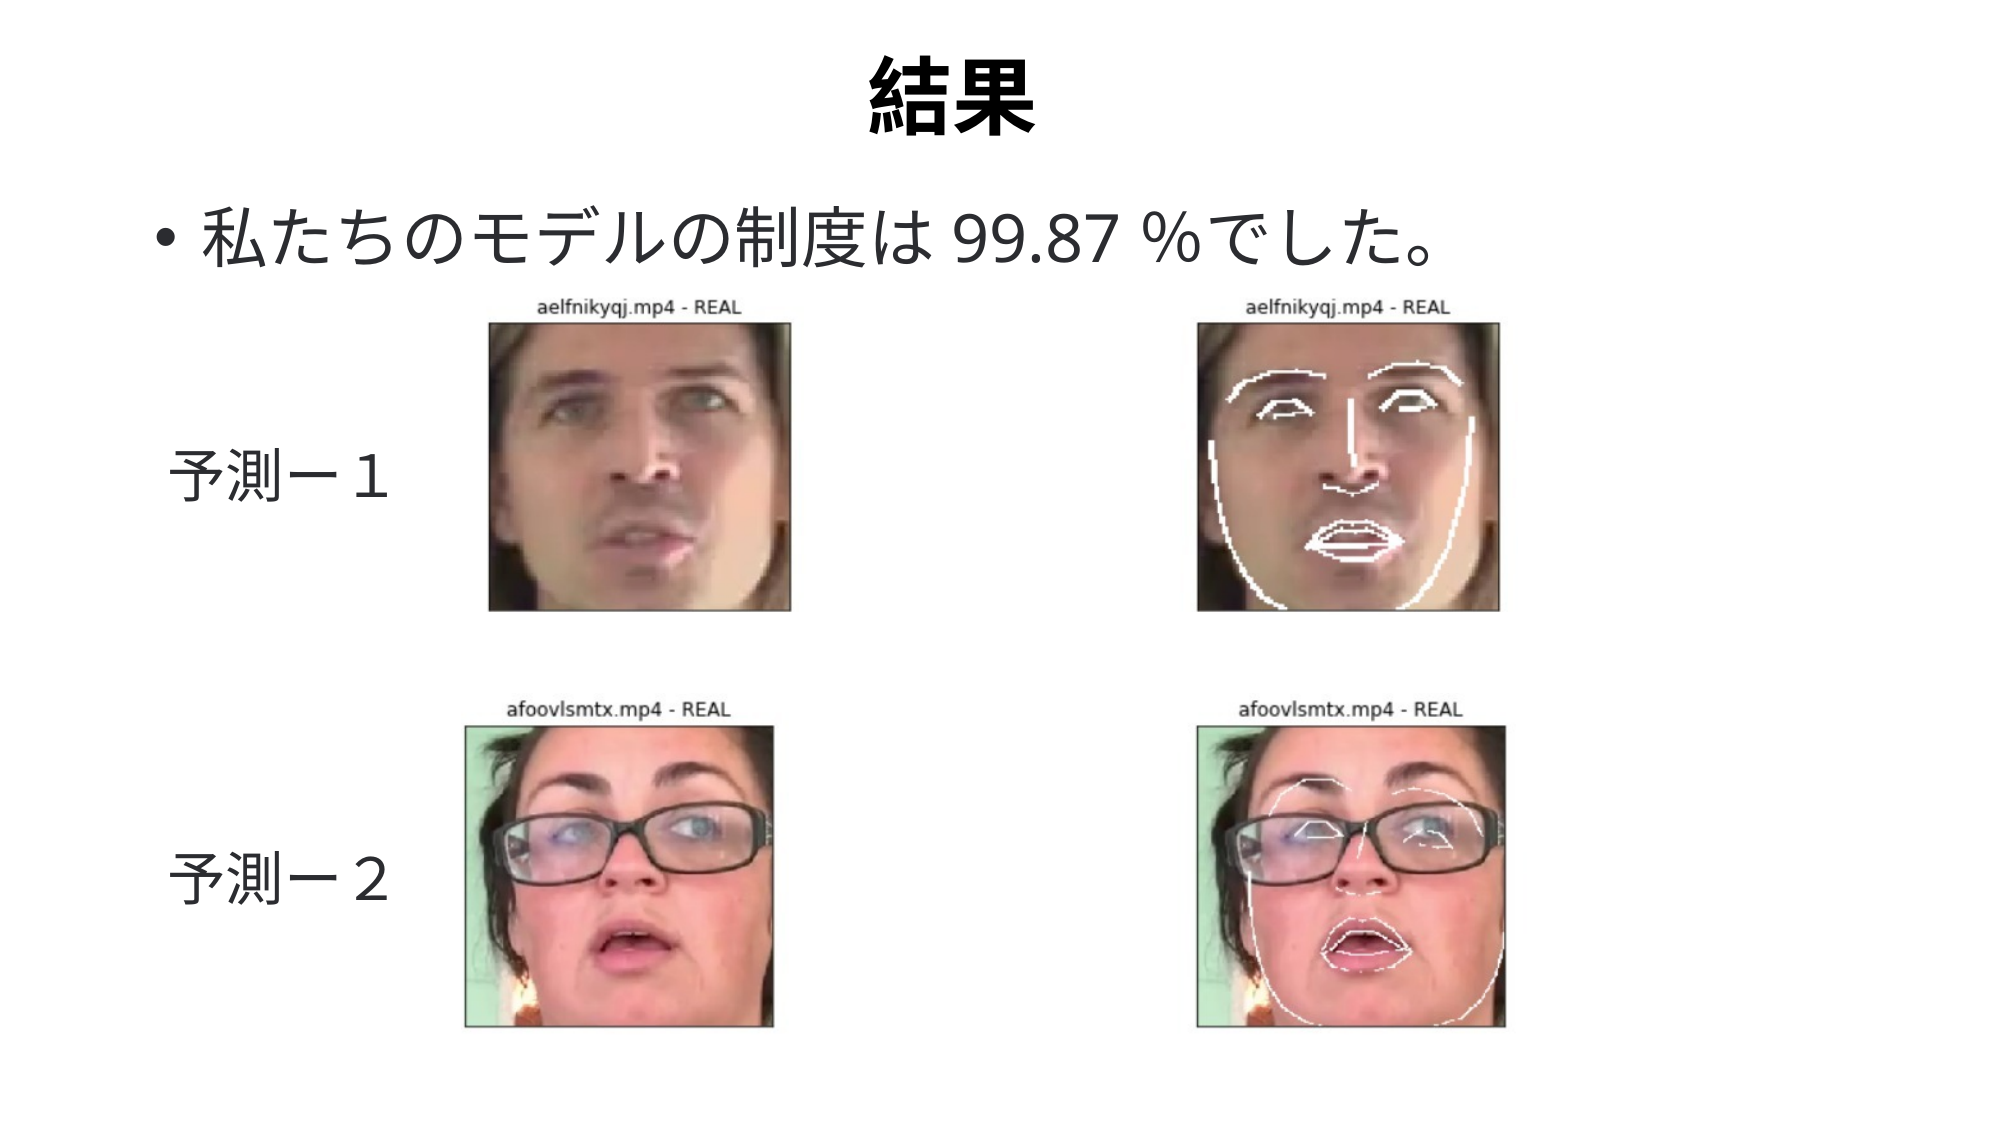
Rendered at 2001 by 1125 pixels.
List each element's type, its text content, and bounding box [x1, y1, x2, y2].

text_box 予測ー２ [153, 835, 461, 920]
title 結果 [852, 46, 1148, 188]
picture [461, 693, 1530, 1037]
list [447, 288, 1560, 631]
text_box 私たちのモデルの制度は99.87％でした。 [139, 188, 1868, 329]
text_box 予測ー１ [153, 432, 447, 517]
